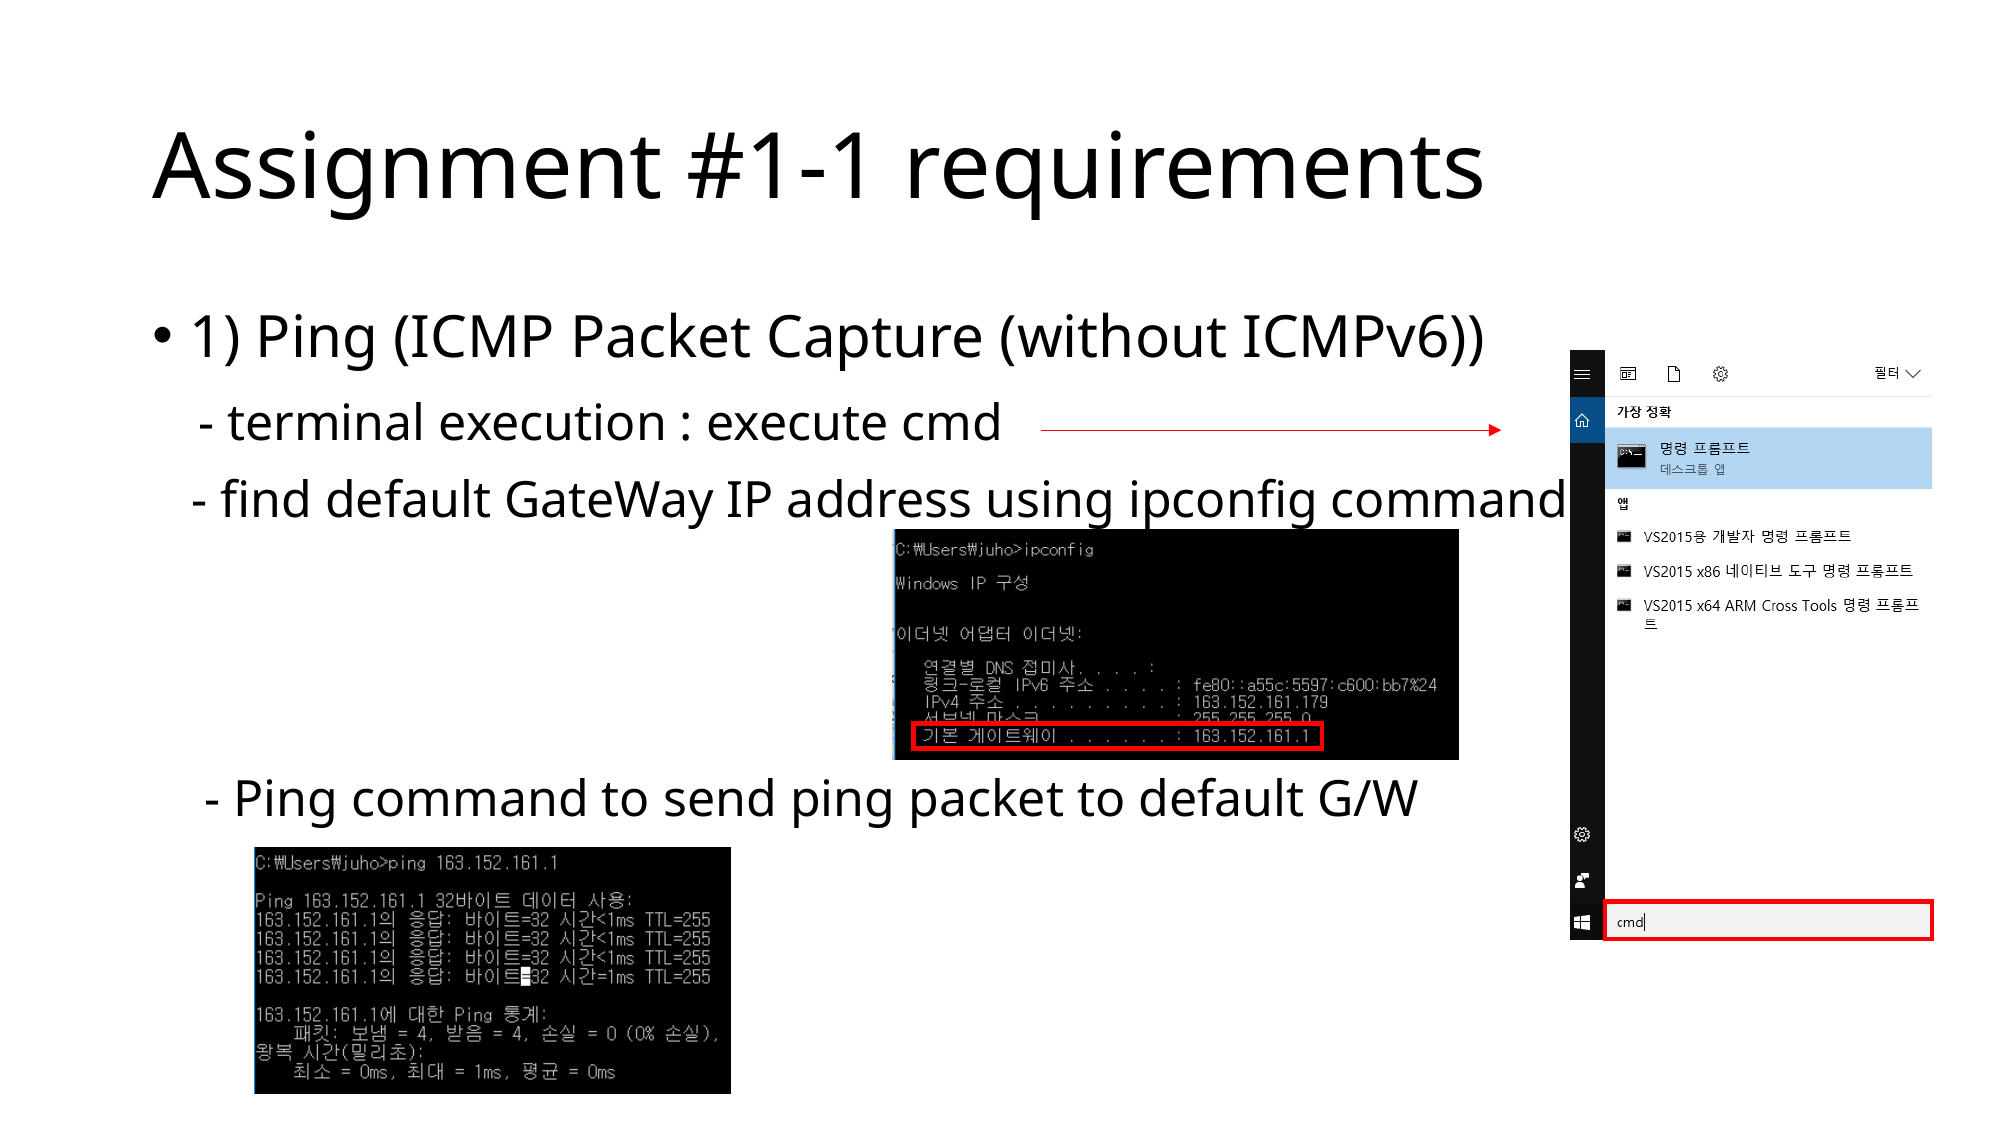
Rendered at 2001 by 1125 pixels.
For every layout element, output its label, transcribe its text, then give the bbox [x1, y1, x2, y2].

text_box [1569, 350, 1933, 940]
list 1) Ping (ICMP Packet Capture (without ICMPv6)) - terminal execution : execute cmd - find default GateWay IP address using ipconfig command - Ping command to send ping packet to default G/W [137, 299, 1945, 1014]
picture [254, 847, 731, 1094]
title Assignment #1-1 requirements [137, 59, 1863, 278]
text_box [891, 529, 1459, 760]
